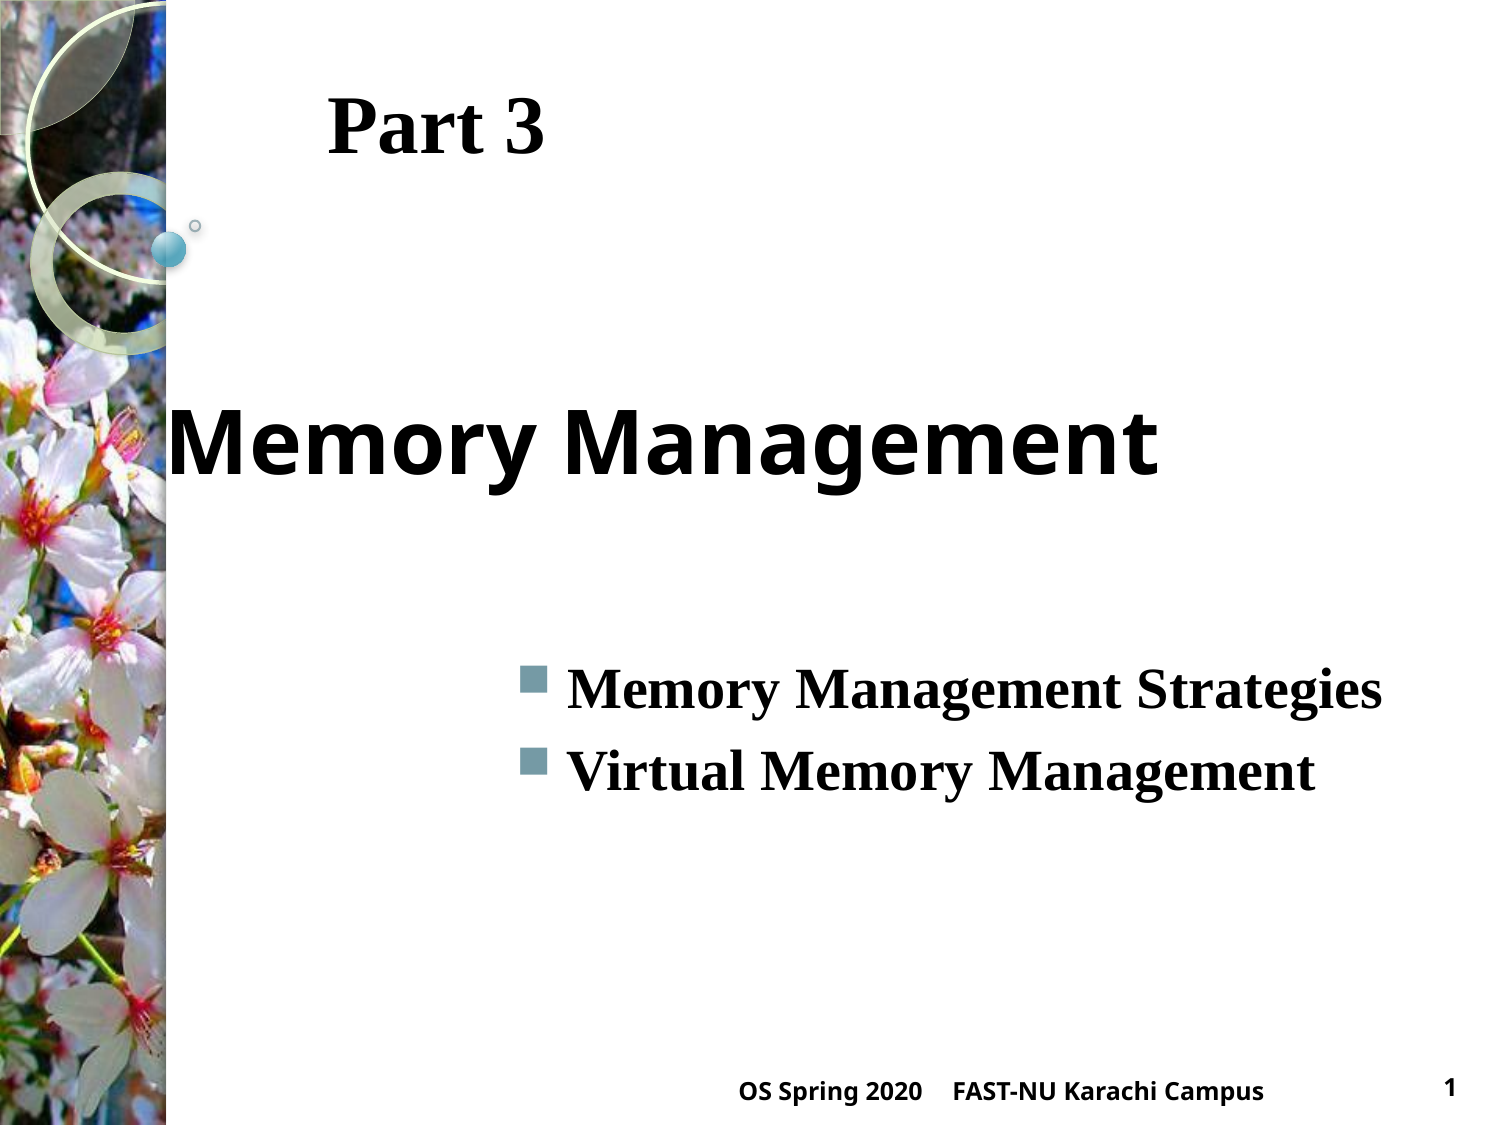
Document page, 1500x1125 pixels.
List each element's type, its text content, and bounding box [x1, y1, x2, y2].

picture [136, 0, 166, 4]
title Memory Management [150, 200, 1425, 501]
footer FAST-NU Karachi Campus [937, 1034, 1413, 1113]
slide_number OS Spring 2020 [587, 1034, 937, 1113]
slide_number 1 [1413, 1034, 1488, 1113]
picture [32, 13, 160, 207]
picture [53, 241, 150, 332]
text_box Part 3 [312, 62, 713, 178]
subtitle Memory Management Strategies Virtual Memory Management [496, 649, 1500, 888]
picture [0, 134, 166, 1125]
picture [62, 195, 150, 279]
